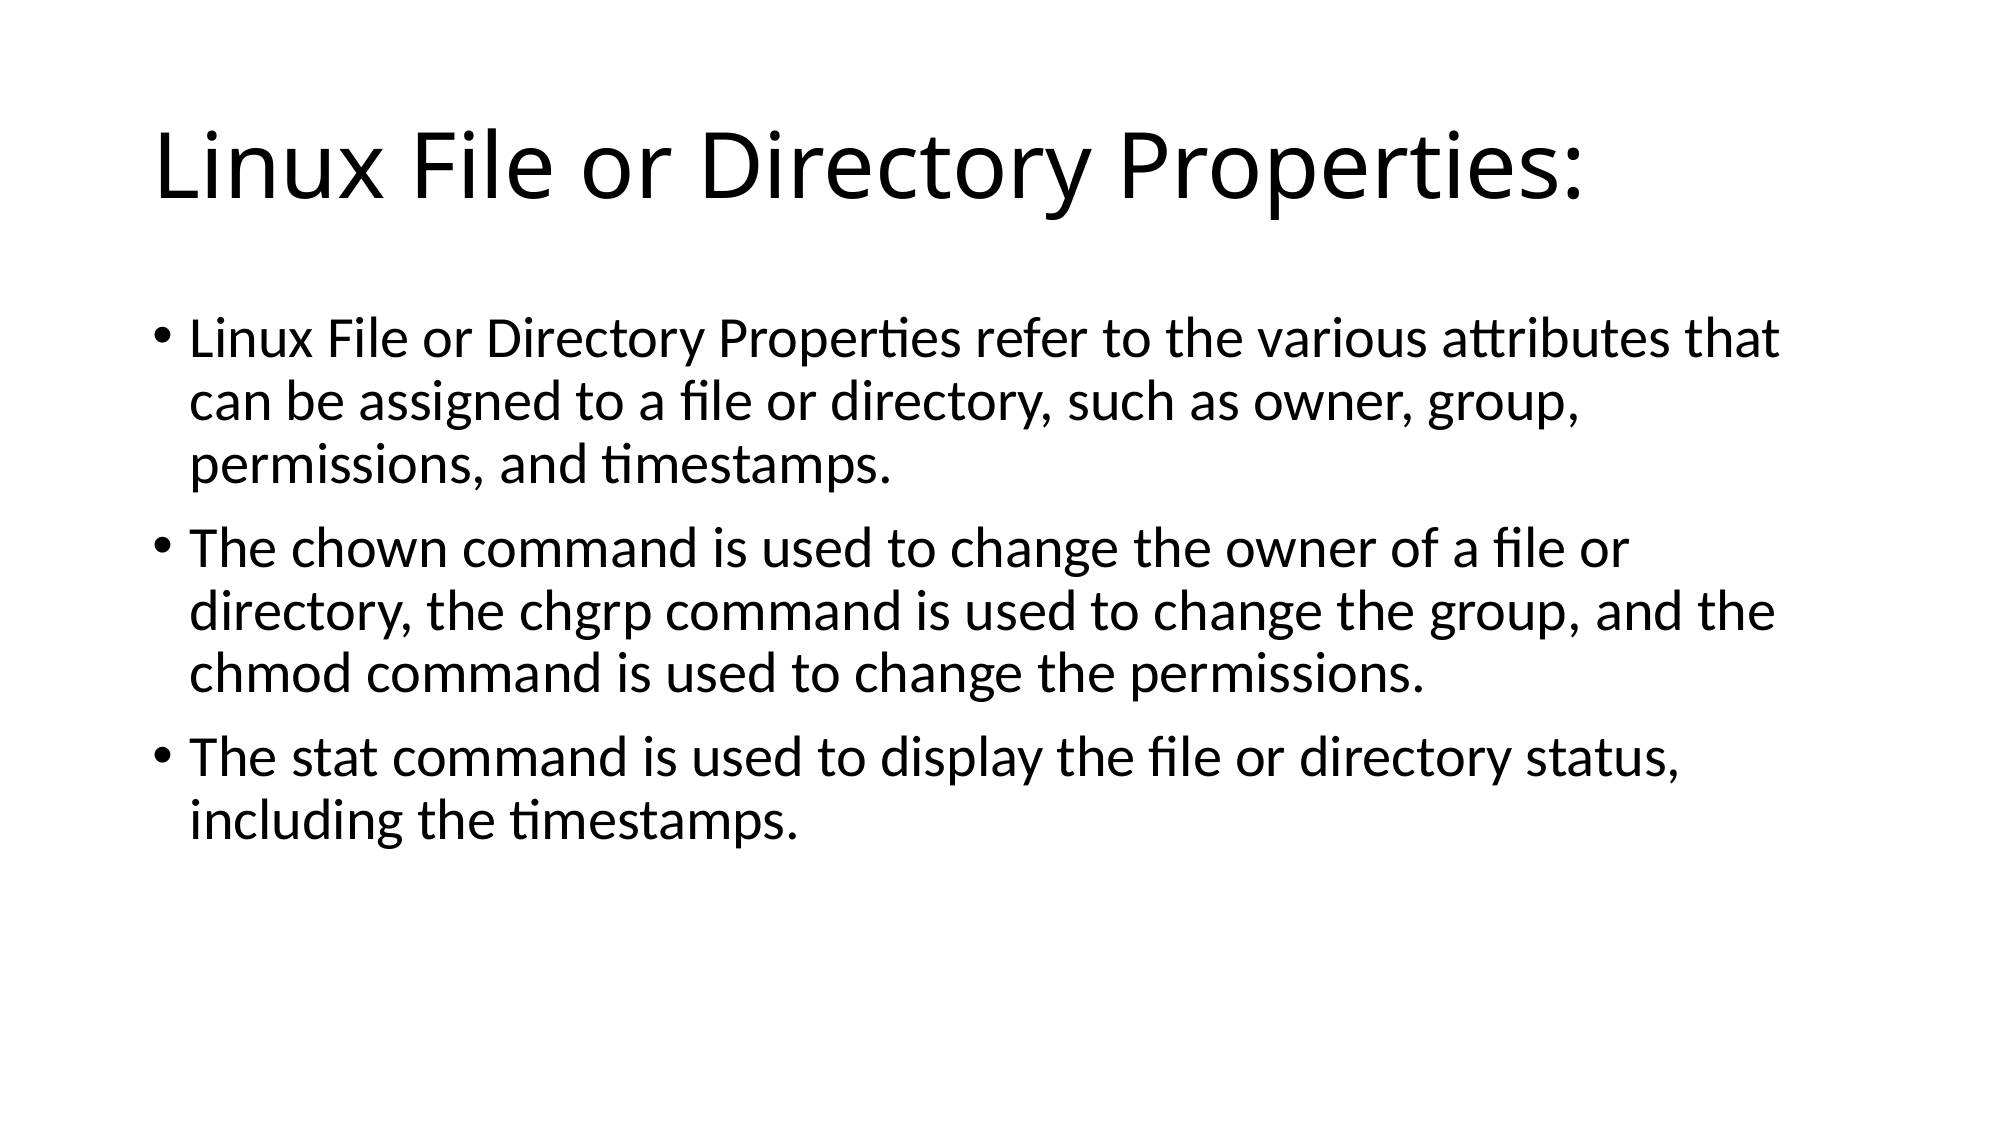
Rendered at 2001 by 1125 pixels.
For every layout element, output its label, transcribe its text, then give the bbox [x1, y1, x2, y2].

list Linux File or Directory Properties refer to the various attributes that can be assigned to a file or directory, such as owner, group, permissions, and timestamps. The chown command is used to change the owner of a file or directory, the chgrp command is used to change the group, and the chmod command is used to change the permissions. The stat command is used to display the file or directory status, including the timestamps. [137, 299, 1863, 1014]
title Linux File or Directory Properties: [137, 59, 1863, 278]
